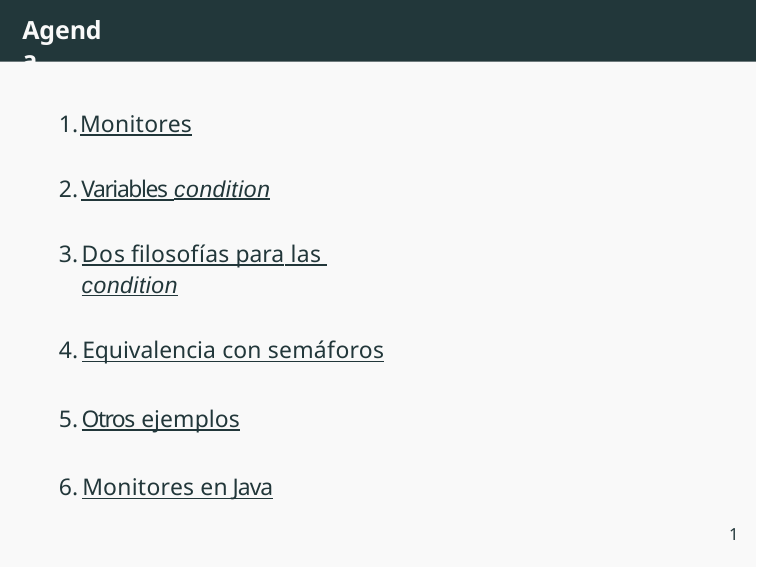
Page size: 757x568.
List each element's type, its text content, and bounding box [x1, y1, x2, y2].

text_box Monitores Variables condition Dos filosofías para las condition Equivalencia con semáforos Otros ejemplos Monitores en Java [56, 107, 413, 504]
text_box 1 [727, 521, 739, 544]
title Agenda [20, 12, 109, 110]
